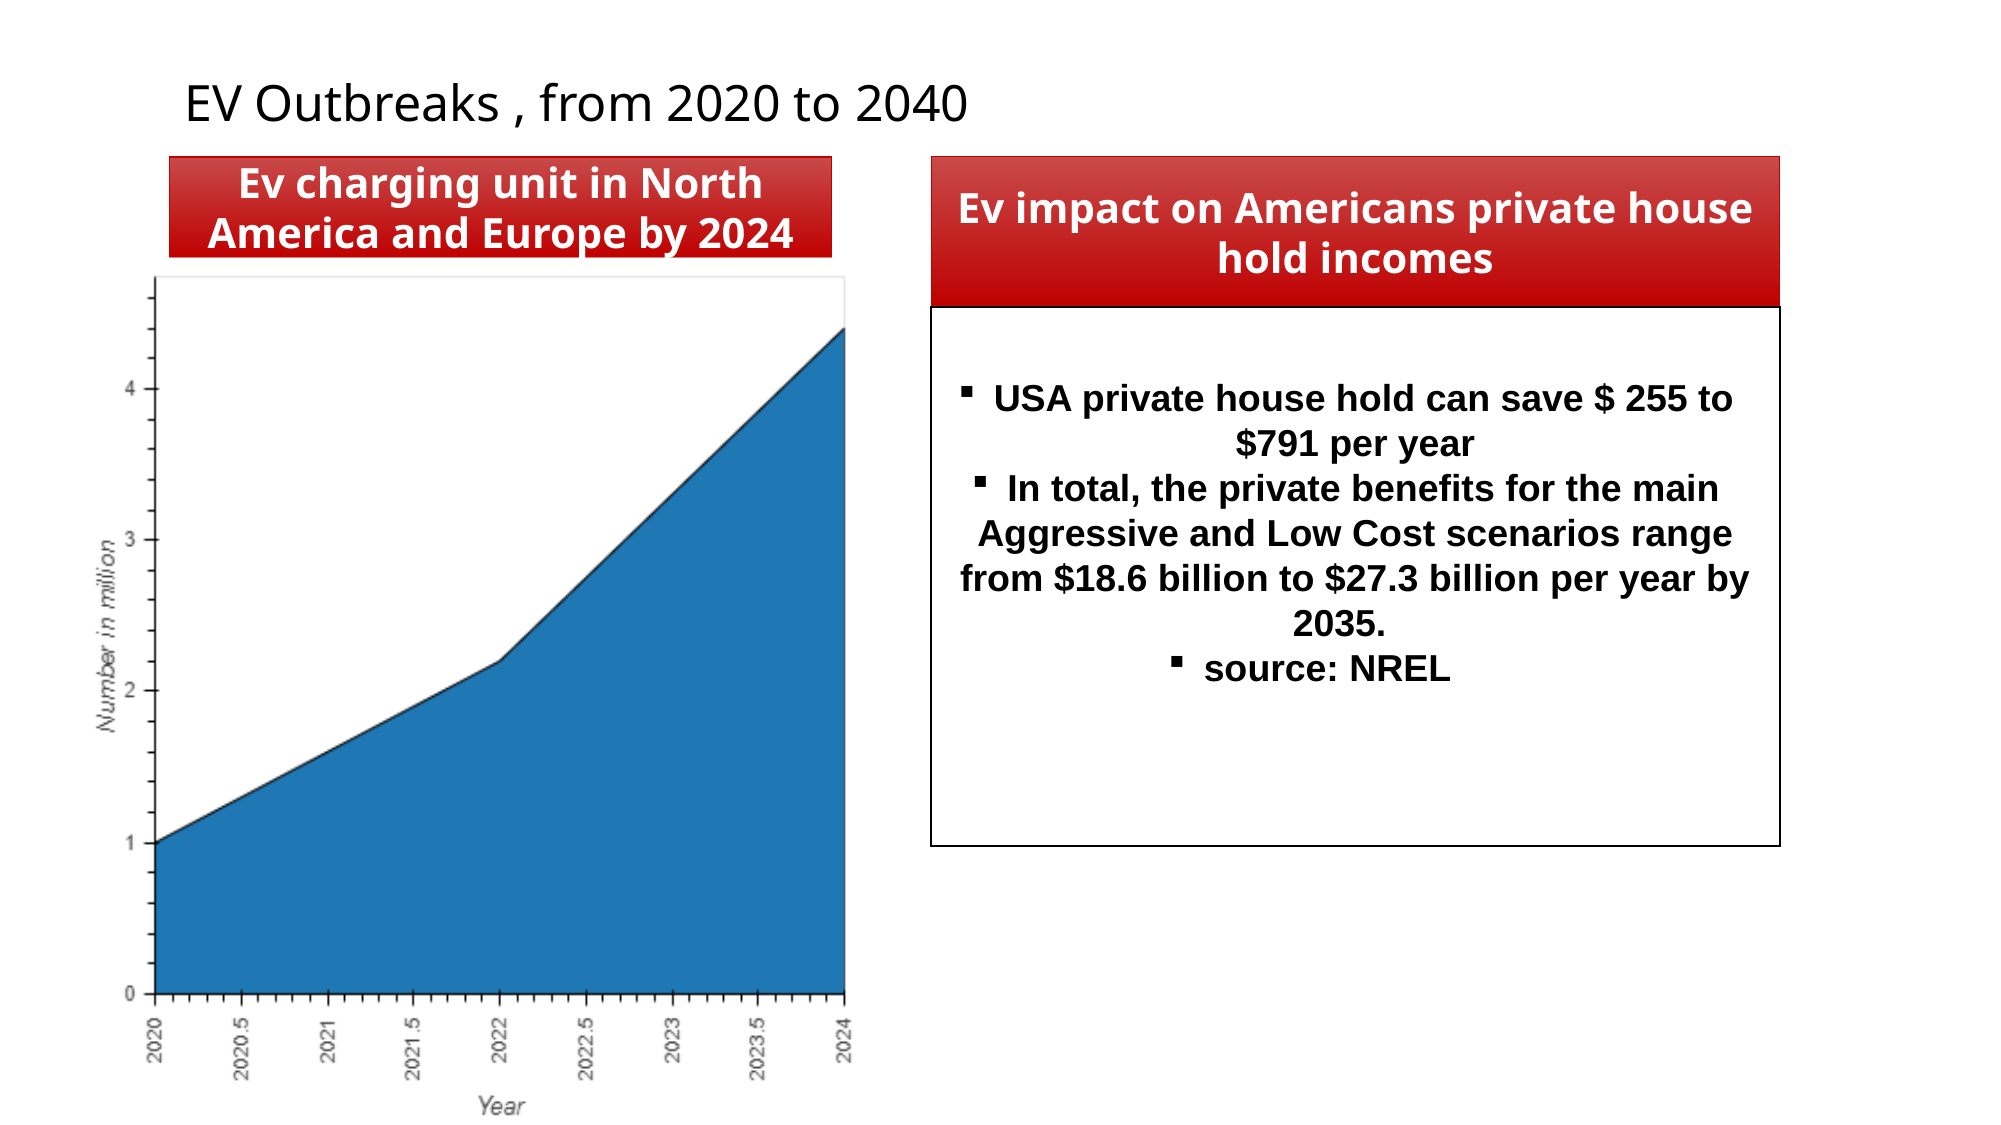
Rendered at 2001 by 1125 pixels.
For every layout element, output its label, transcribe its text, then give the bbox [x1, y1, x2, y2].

text_box Ev impact on Americans private house hold incomes [931, 156, 1780, 306]
title EV Outbreaks , from 2020 to 2040 [169, 70, 1863, 157]
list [86, 257, 898, 1125]
text_box Ev charging unit in North America and Europe by 2024 [169, 156, 832, 257]
text_box USA private house hold can save $ 255 to $791 per year In total, the private benefits for the main Aggressive and Low Cost scenarios range from $18.6 billion to $27.3 billion per year by 2035. source: NREL [930, 306, 1781, 847]
